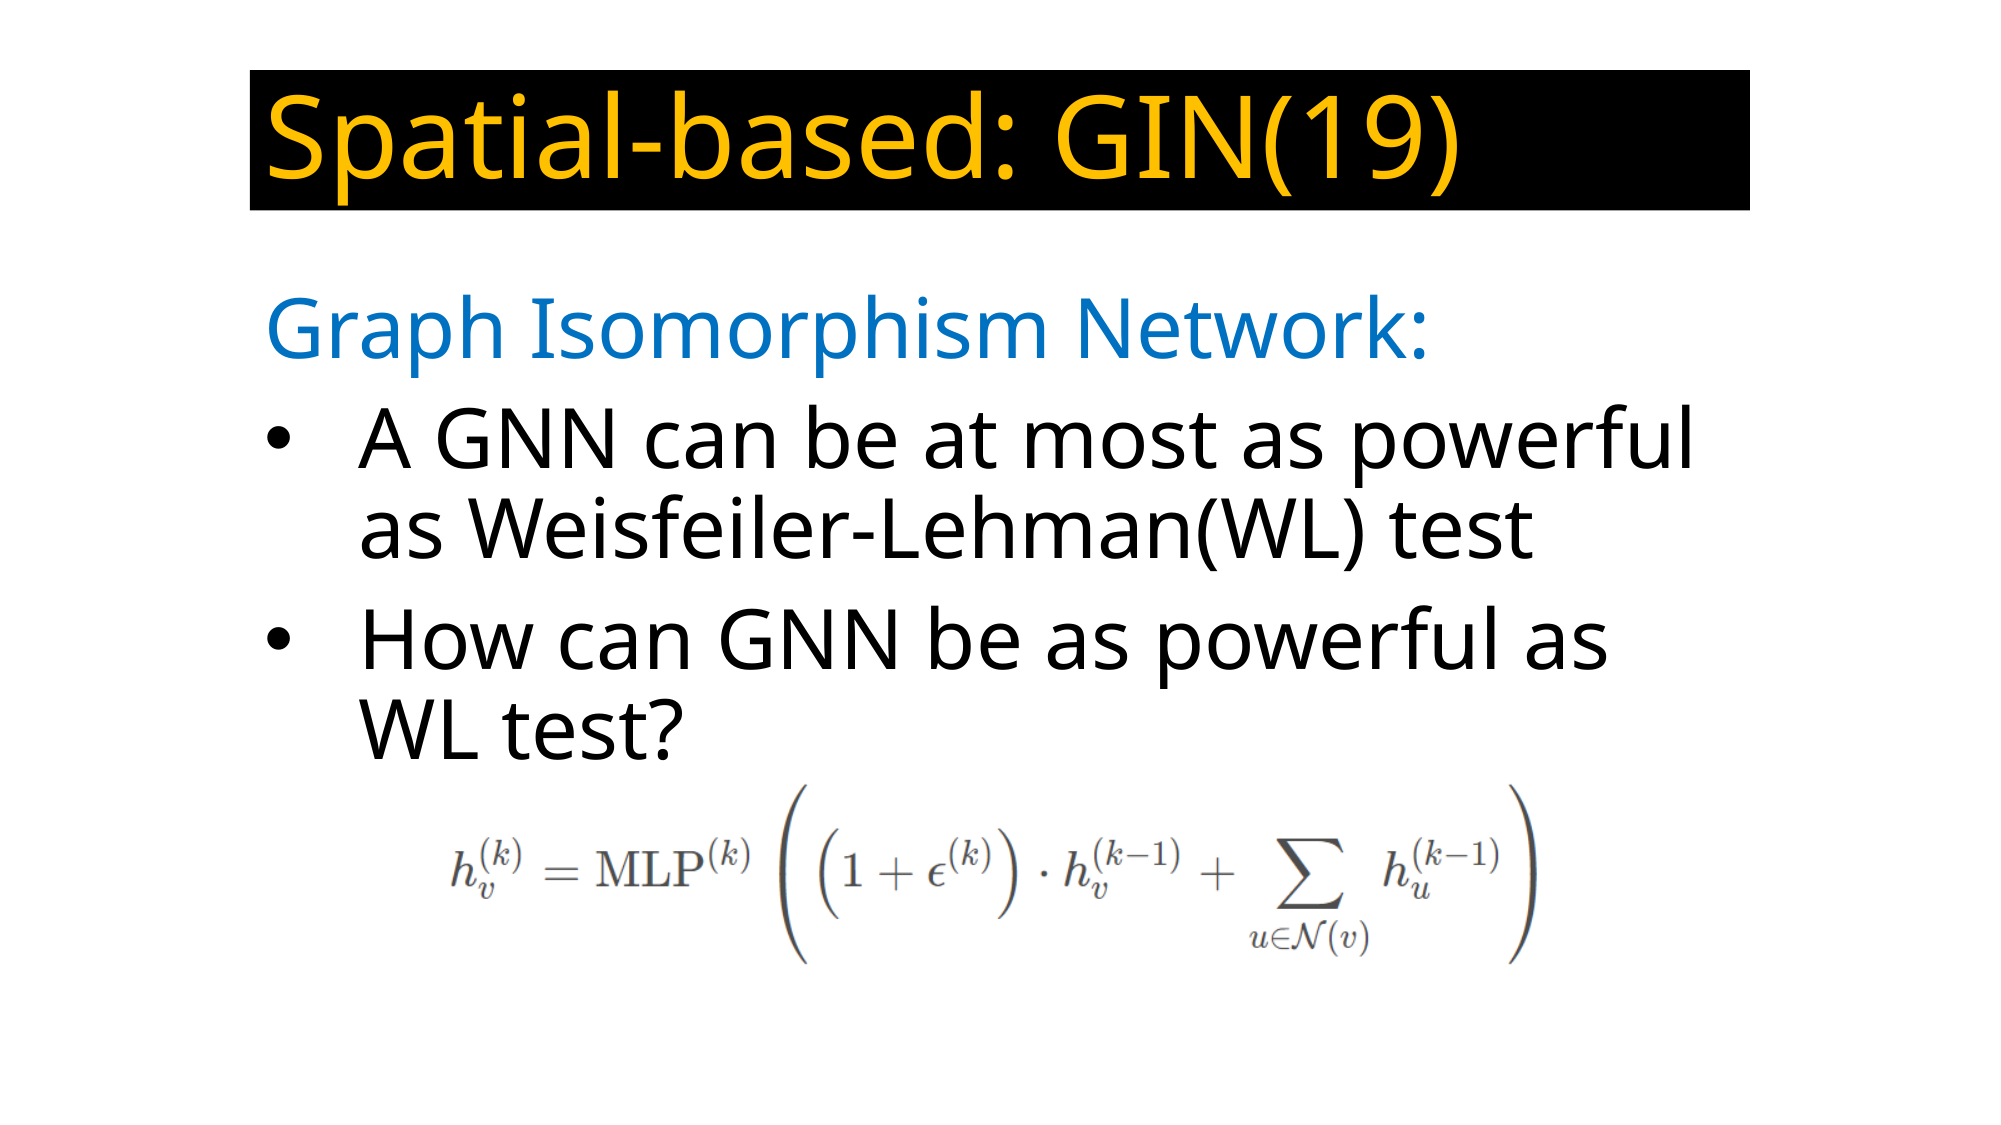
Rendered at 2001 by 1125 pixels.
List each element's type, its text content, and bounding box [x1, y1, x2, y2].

subtitle Graph Isomorphism Network: A GNN can be at most as powerful as Weisfeiler-Lehman(WL) test How can GNN be as powerful as WL test? [249, 278, 1750, 1055]
title Spatial-based: GIN(19) [249, 70, 1750, 211]
picture [443, 774, 1557, 985]
